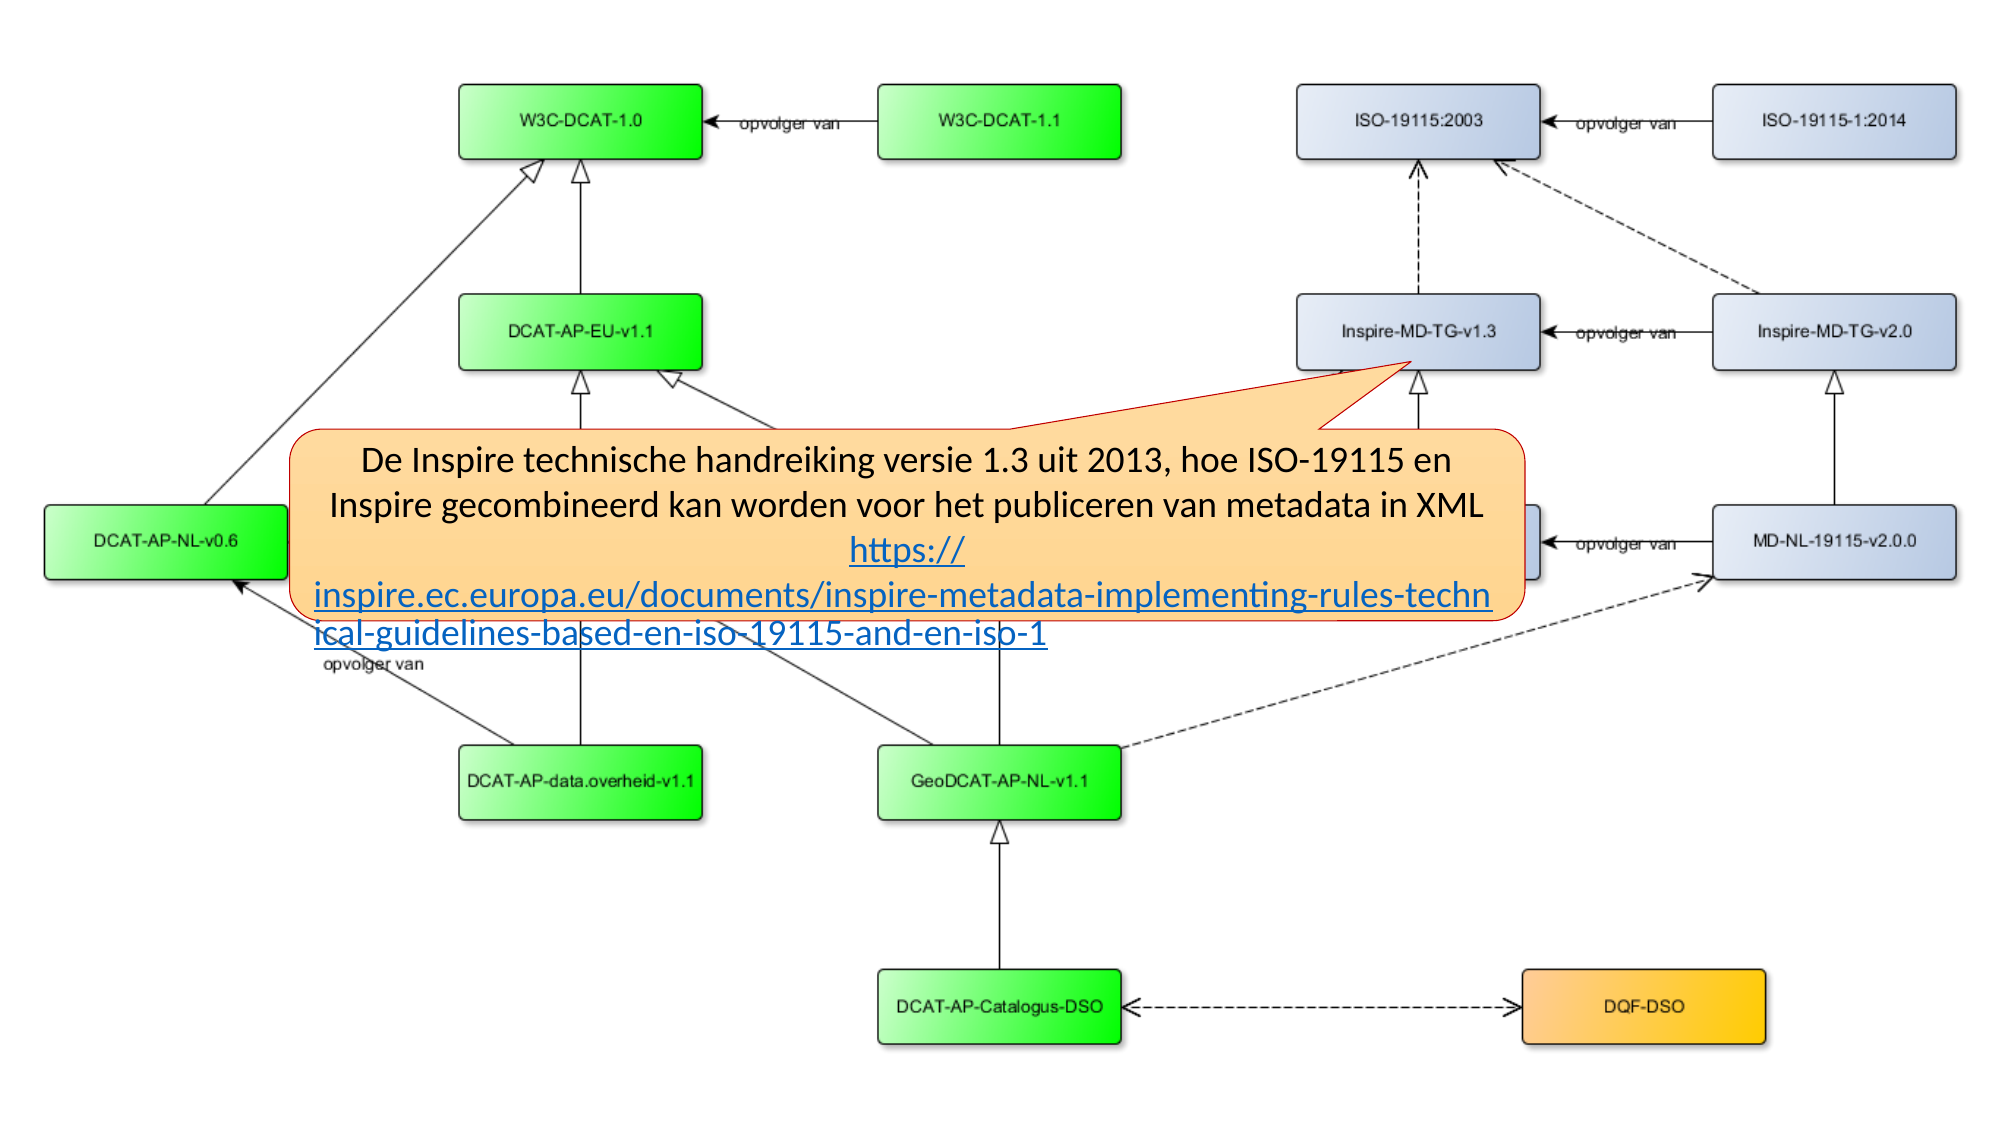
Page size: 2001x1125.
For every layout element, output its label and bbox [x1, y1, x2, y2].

picture [22, 62, 1979, 1067]
